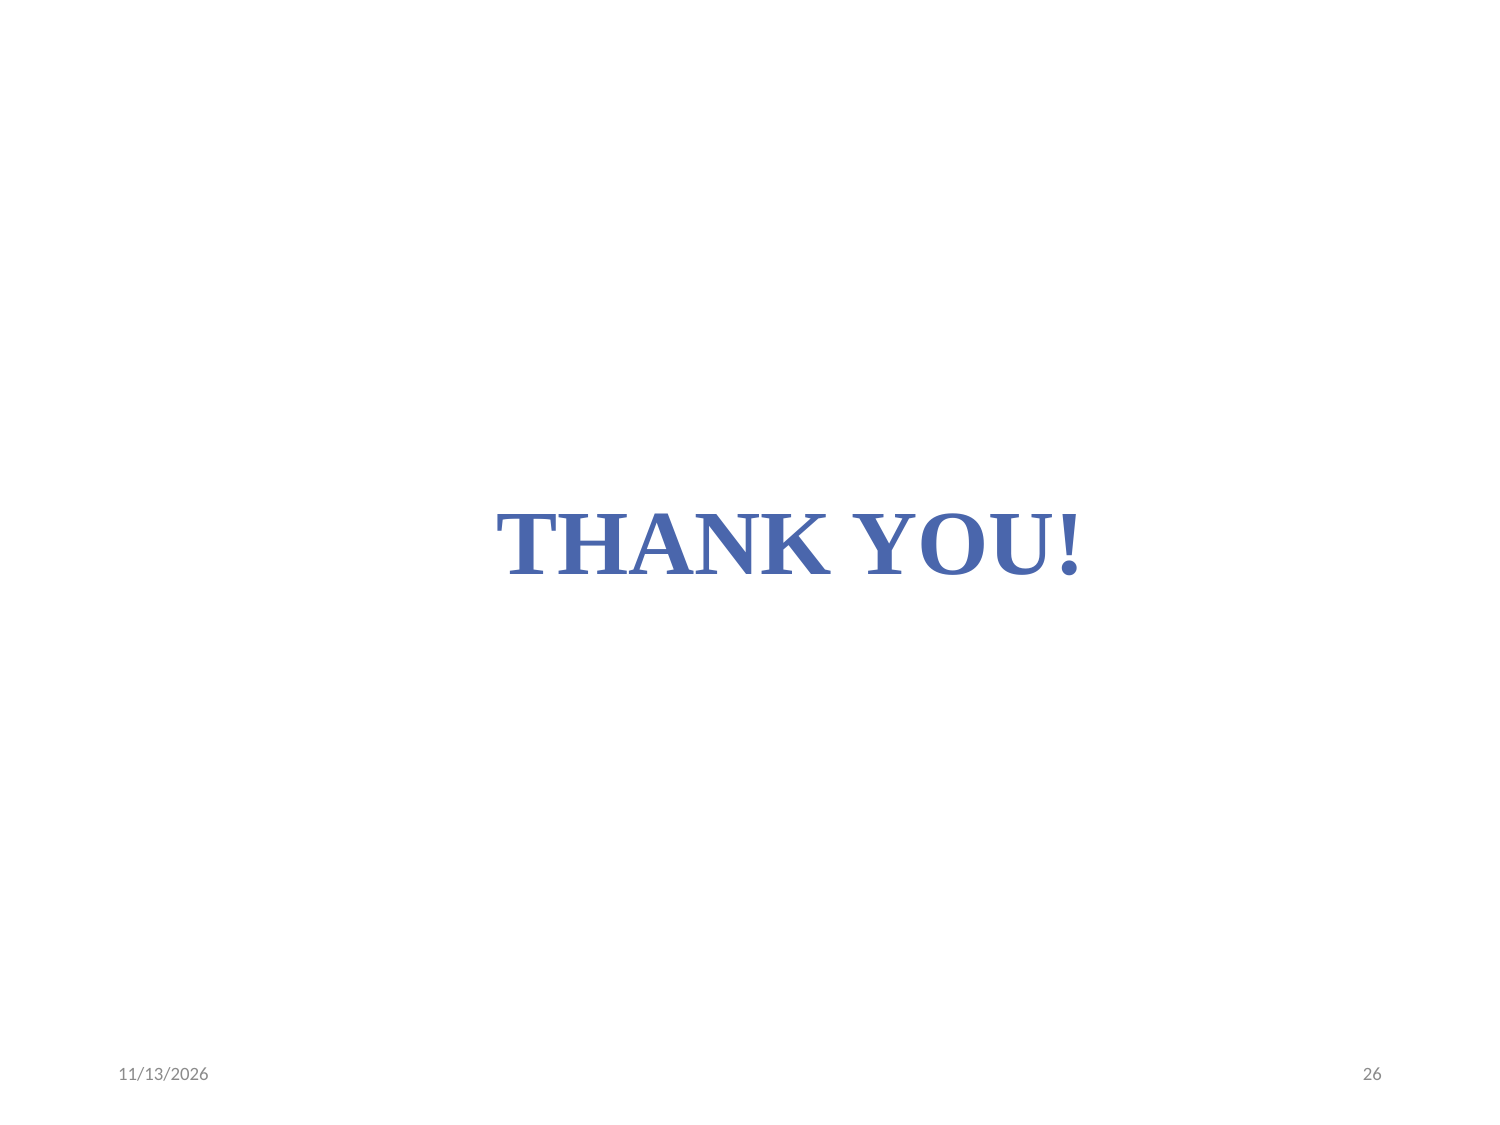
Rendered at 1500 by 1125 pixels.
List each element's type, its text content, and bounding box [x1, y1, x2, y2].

title THANK YOU! [212, 385, 1370, 705]
slide_number 26 [1059, 1042, 1397, 1103]
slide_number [103, 1042, 441, 1103]
